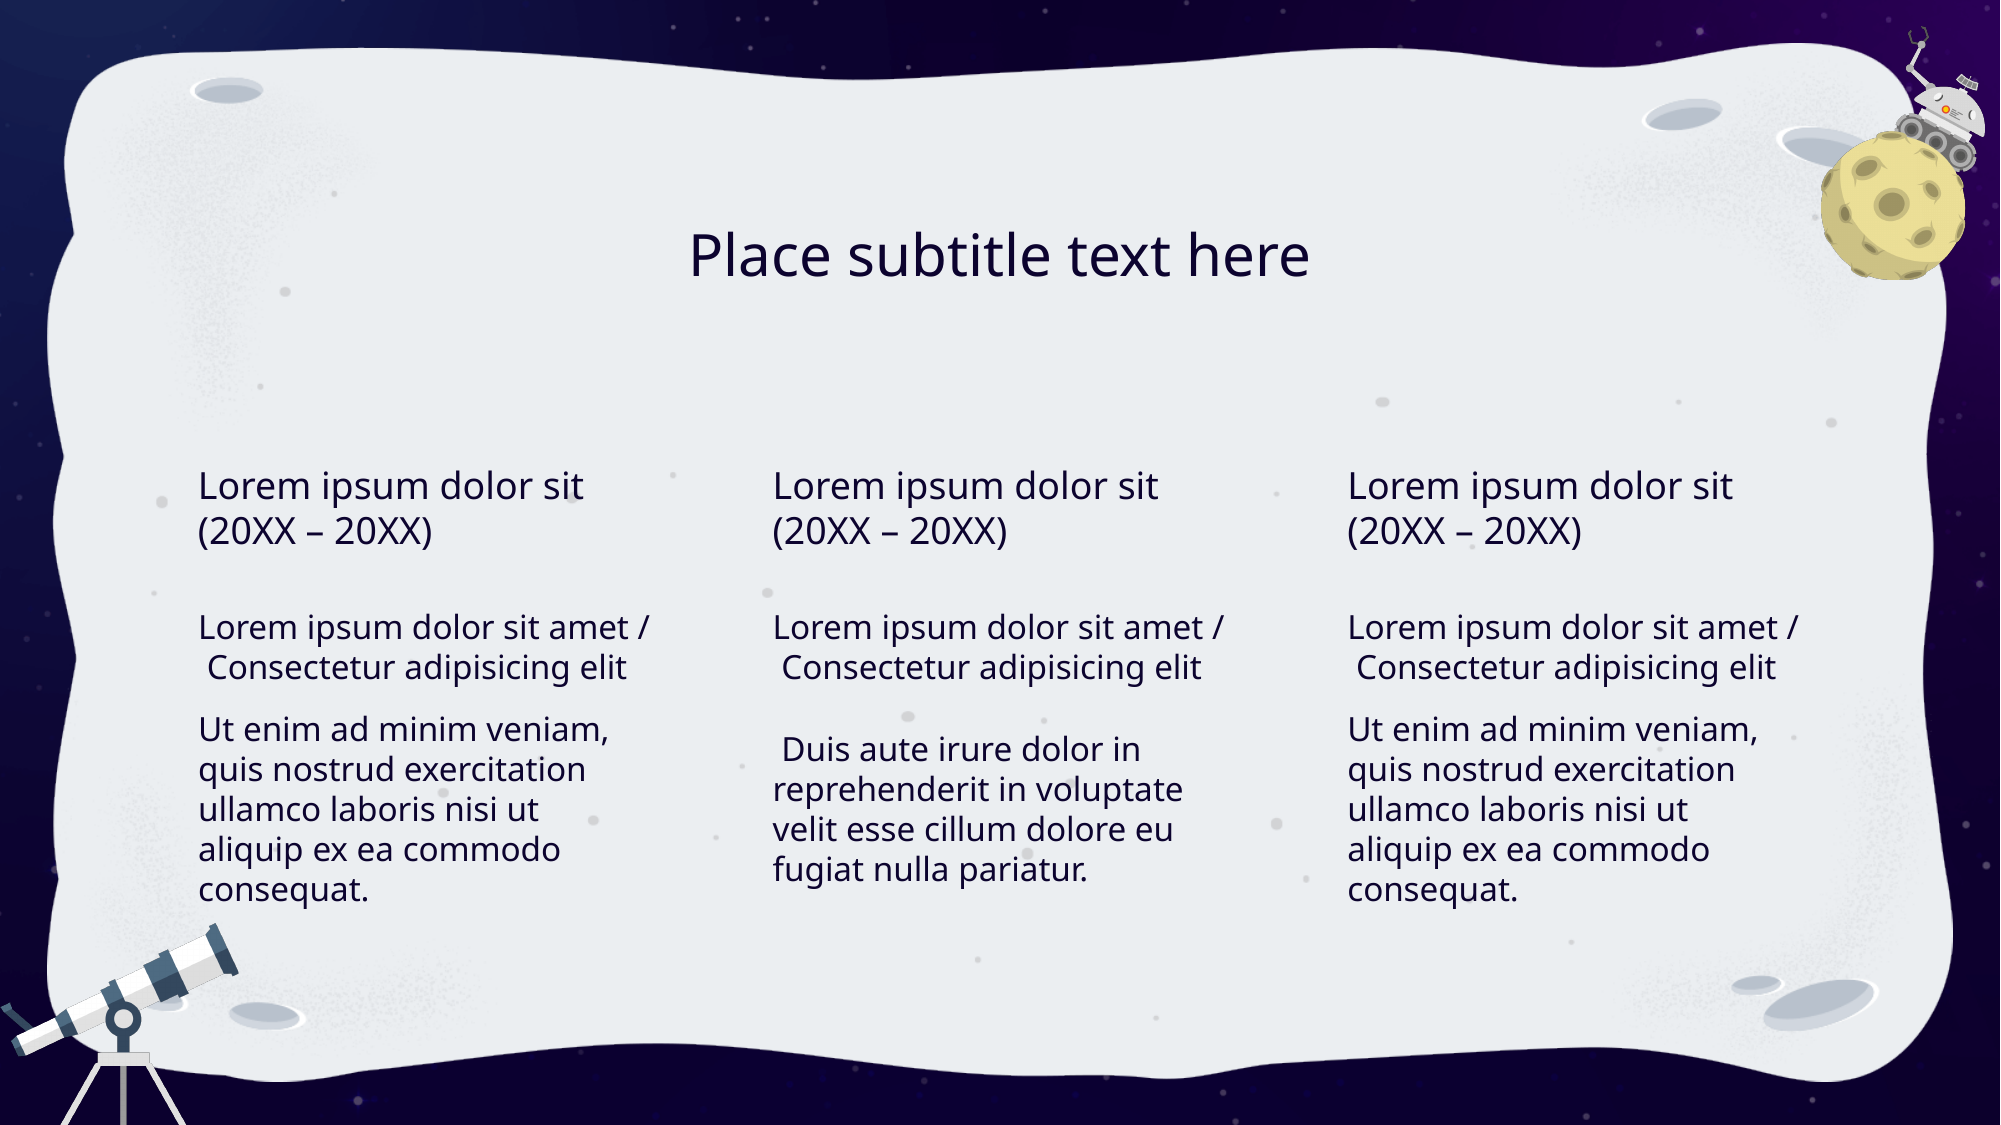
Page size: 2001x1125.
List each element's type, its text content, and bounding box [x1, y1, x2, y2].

picture [0, 0, 2000, 1125]
text_box Lorem ipsum dolor sit (20XX – 20XX) [1332, 454, 1816, 560]
text_box Lorem ipsum dolor sit amet / Consectetur adipisicing elit [758, 599, 1243, 694]
text_box Ut enim ad minim veniam, quis nostrud exercitation ullamco laboris nisi ut aliquip ex ea commodo consequat. [1332, 700, 1817, 916]
text_box Duis aute irure dolor in reprehenderit in voluptate velit esse cillum dolore eu fugiat nulla pariatur. [758, 720, 1243, 896]
text_box Lorem ipsum dolor sit amet / Consectetur adipisicing elit [183, 599, 668, 694]
text_box Ut enim ad minim veniam, quis nostrud exercitation ullamco laboris nisi ut aliquip ex ea commodo consequat. [183, 700, 668, 916]
text_box Lorem ipsum dolor sit (20XX – 20XX) [757, 454, 1241, 560]
text_box Place subtitle text here [183, 211, 1817, 296]
text_box Lorem ipsum dolor sit (20XX – 20XX) [183, 454, 667, 560]
text_box Lorem ipsum dolor sit amet / Consectetur adipisicing elit [1332, 599, 1817, 694]
